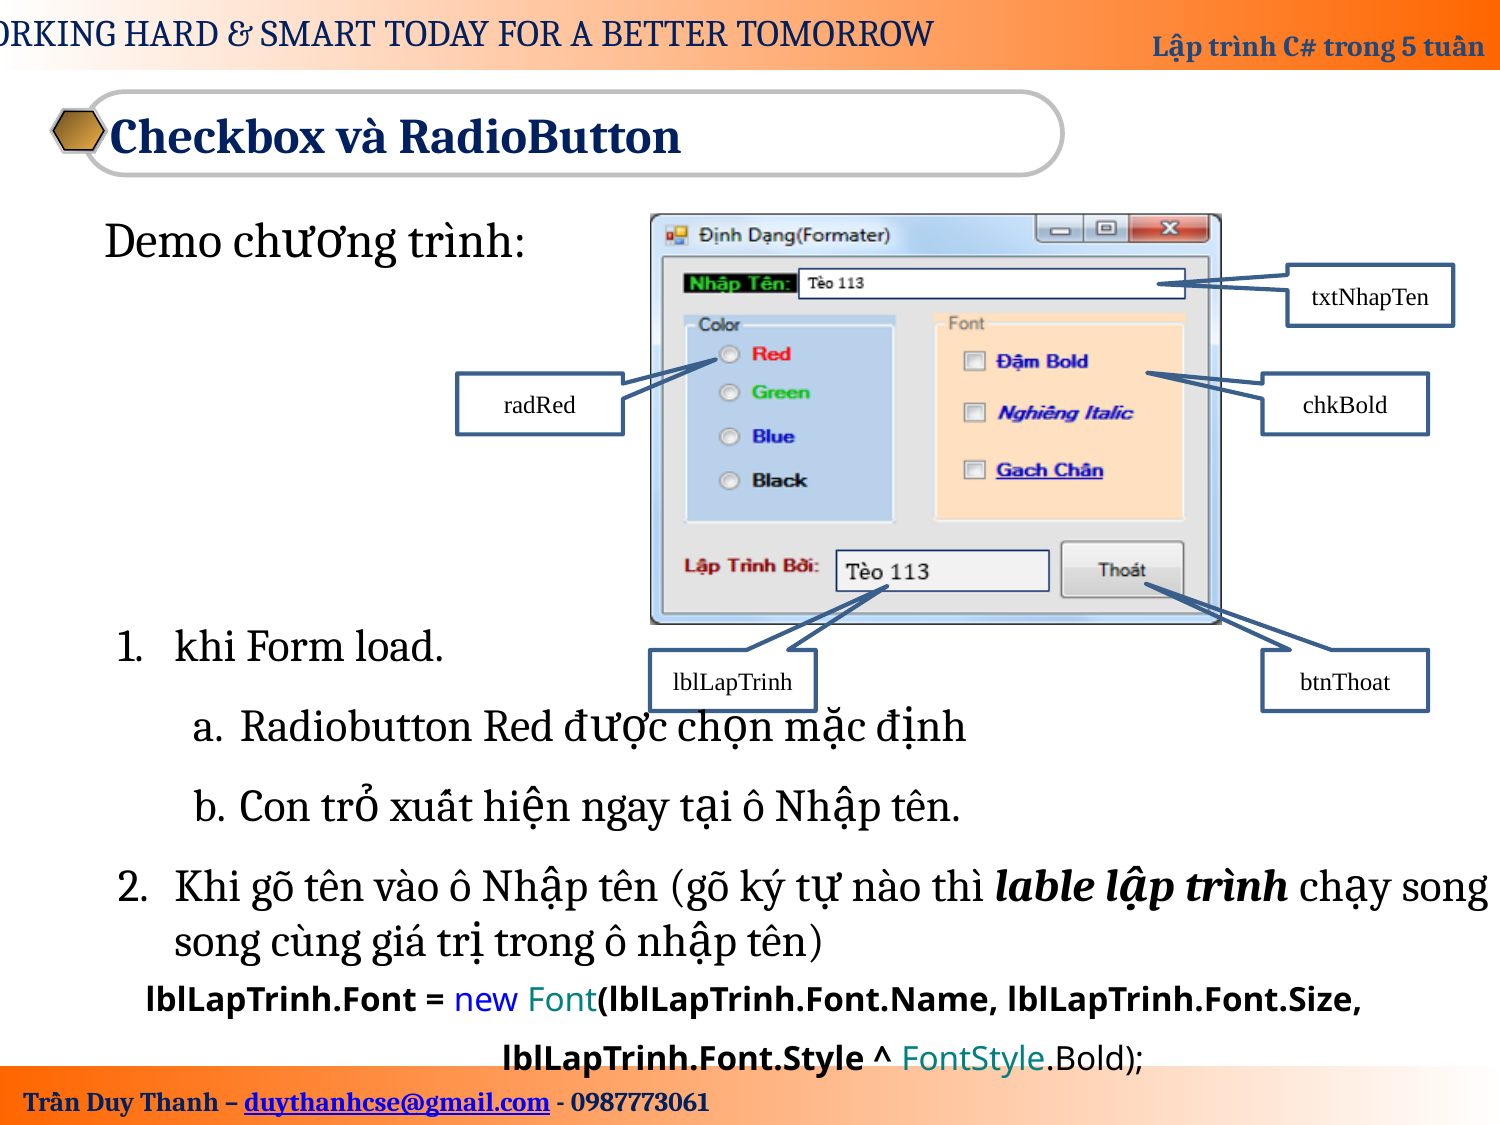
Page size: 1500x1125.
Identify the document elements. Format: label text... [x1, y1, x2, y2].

text_box radRed [455, 371, 644, 437]
text_box txtNhapTen [1226, 262, 1456, 328]
text_box lblLapTrinh.Font = new Font(lblLapTrinh.Font.Name, lblLapTrinh.Font.Size, lblLapTrinh.Font.Style ^ FontStyle.Bold); [55, 950, 1460, 1085]
text_box chkBold [1226, 371, 1431, 437]
text_box Demo chương trình: [89, 199, 542, 275]
picture [649, 212, 1223, 626]
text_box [49, 91, 1063, 176]
text_box [1207, 0, 1211, 70]
text_box khi Form load. Radiobutton Red được chọn mặc định Con trỏ xuất hiện ngay tại ô Nhập tên. Khi gõ tên vào ô Nhập tên (gõ ký tự nào thì lable lập trình chạy song song cùng giá trị trong ô nhập tên) [103, 607, 1500, 973]
